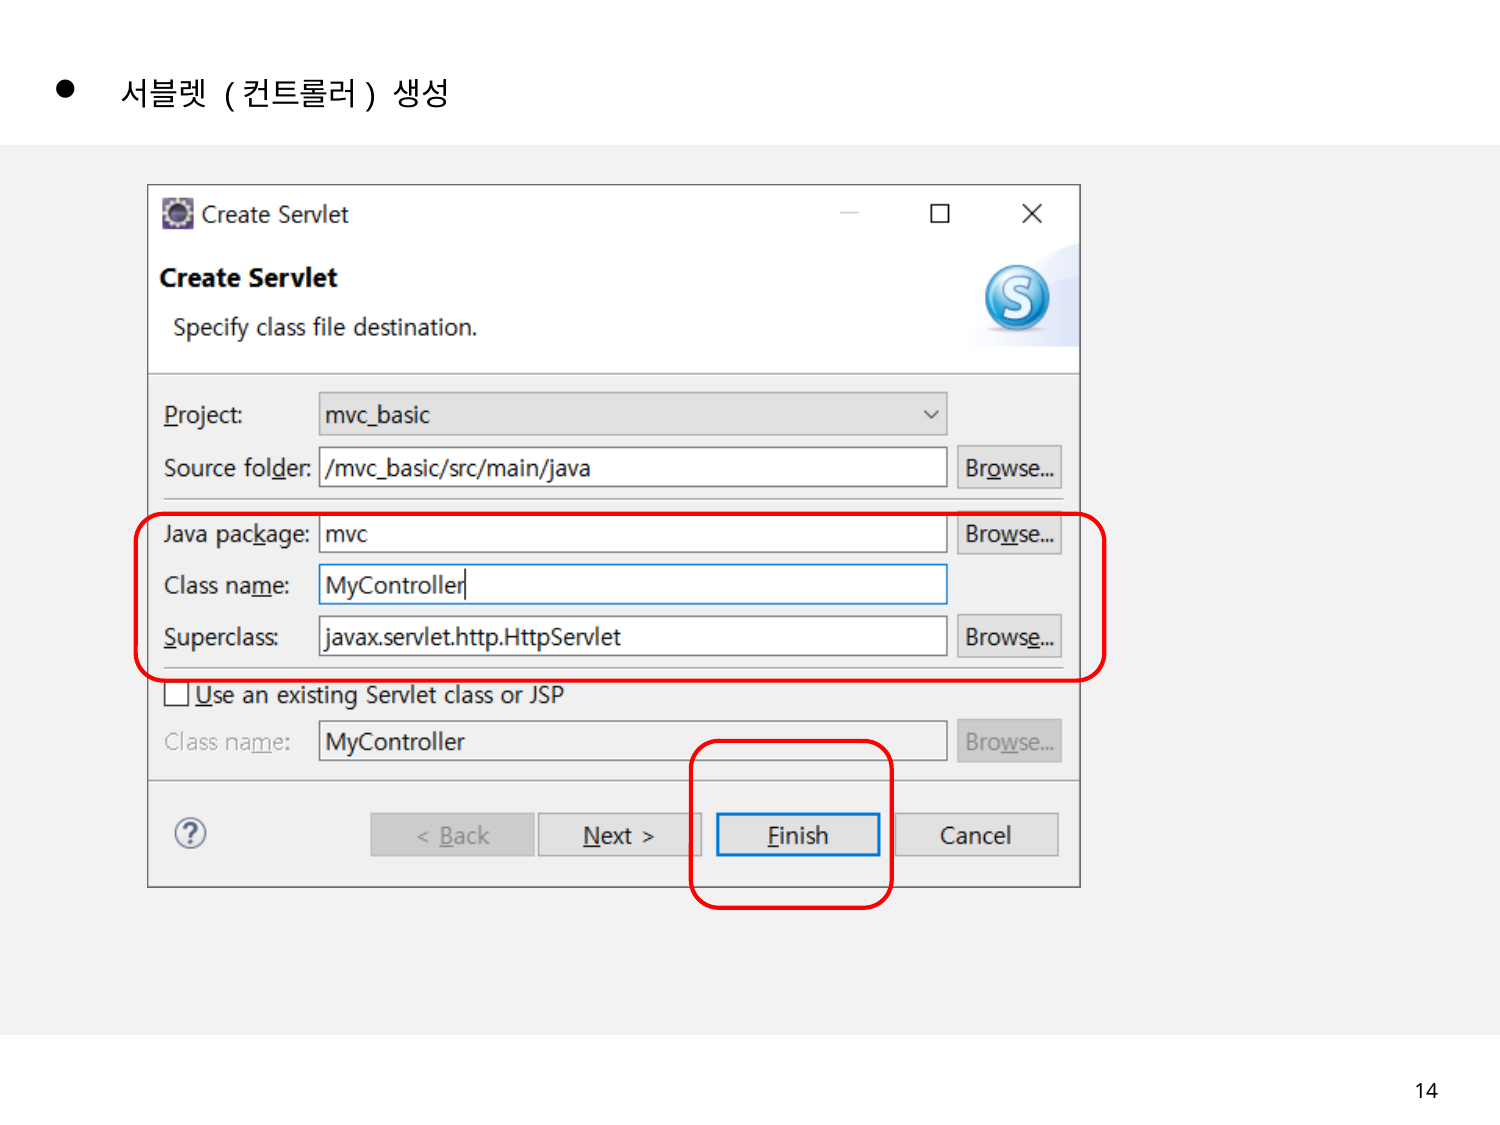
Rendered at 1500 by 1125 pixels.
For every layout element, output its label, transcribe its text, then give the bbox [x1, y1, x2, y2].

picture [147, 184, 1081, 888]
slide_number 14 [1399, 1070, 1477, 1112]
text_box [133, 520, 142, 674]
text_box [693, 896, 890, 910]
text_box 서블렛 (컨트롤러) 생성 [29, 66, 1299, 120]
text_box [1086, 513, 1107, 682]
